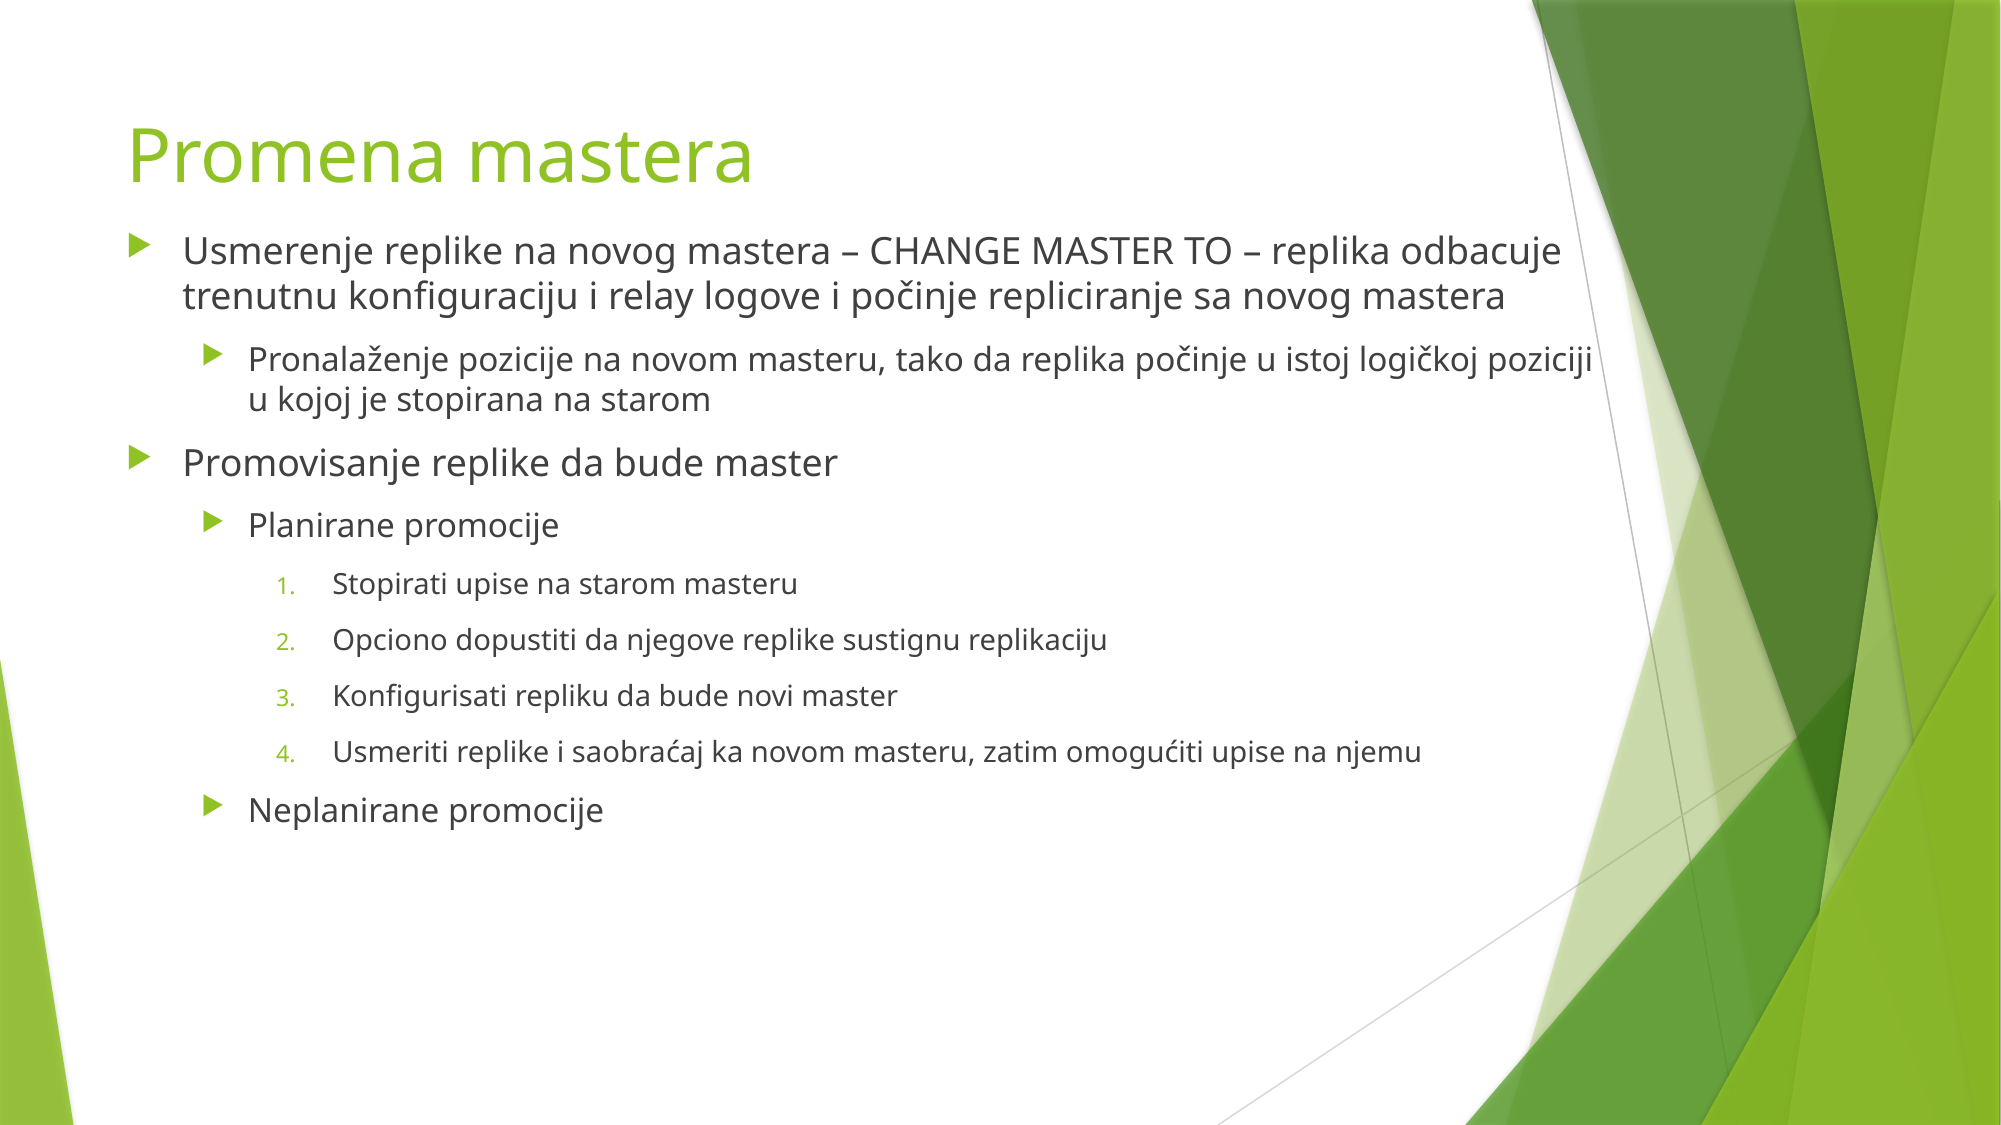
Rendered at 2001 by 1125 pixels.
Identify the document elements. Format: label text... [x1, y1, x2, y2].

list Usmerenje replike na novog mastera – CHANGE MASTER TO – replika odbacuje trenutnu konfiguraciju i relay logove i počinje repliciranje sa novog mastera Pronalaženje pozicije na novom masteru, tako da replika počinje u istoj logičkoj poziciji u kojoj je stopirana na starom Promovisanje replike da bude master Planirane promocije Stopirati upise na starom masteru Opciono dopustiti da njegove replike sustignu replikaciju Konfigurisati repliku da bude novi master Usmeriti replike i saobraćaj ka novom masteru, zatim omogućiti upise na njemu Neplanirane promocije [111, 219, 1614, 1079]
title Promena mastera [111, 99, 1522, 219]
